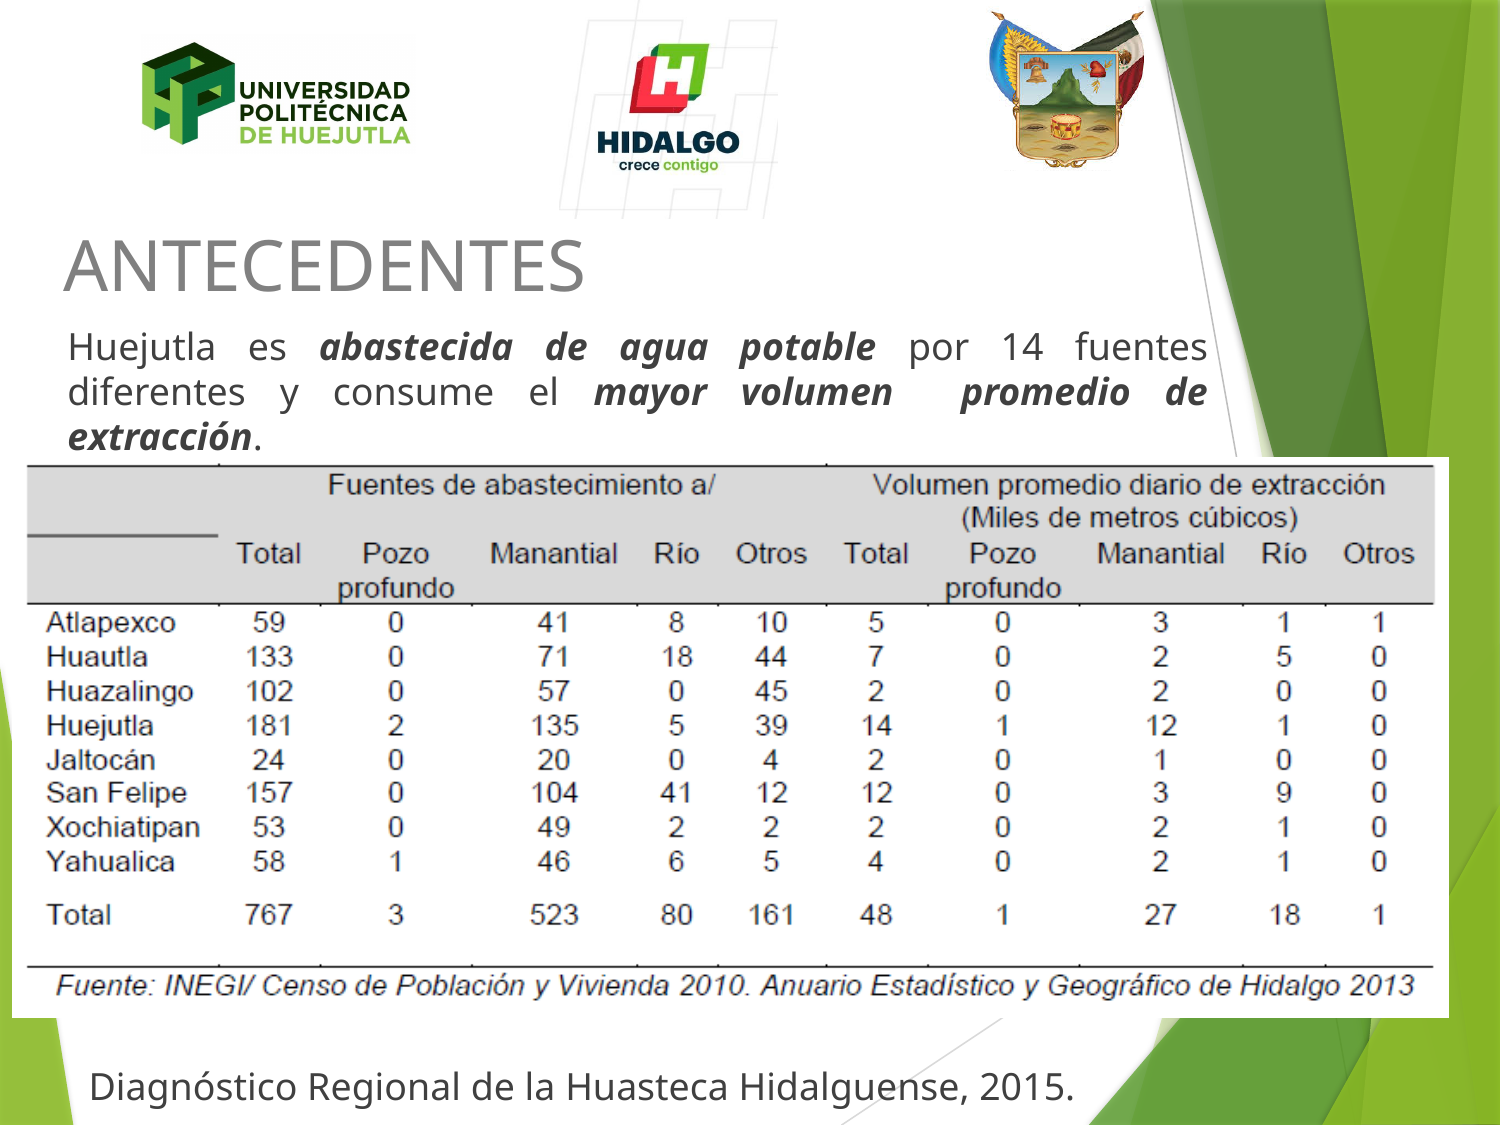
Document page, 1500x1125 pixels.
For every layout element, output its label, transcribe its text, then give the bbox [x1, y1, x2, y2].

text_box Diagnóstico Regional de la Huasteca Hidalguense, 2015. [73, 1055, 1245, 1123]
title ANTECEDENTES [48, 213, 1117, 431]
picture [12, 457, 1449, 1019]
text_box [140, 0, 1146, 220]
list Huejutla es abastecida de agua potable por 14 fuentes diferentes y consume el mayor volumen promedio de extracción. [52, 315, 1224, 456]
